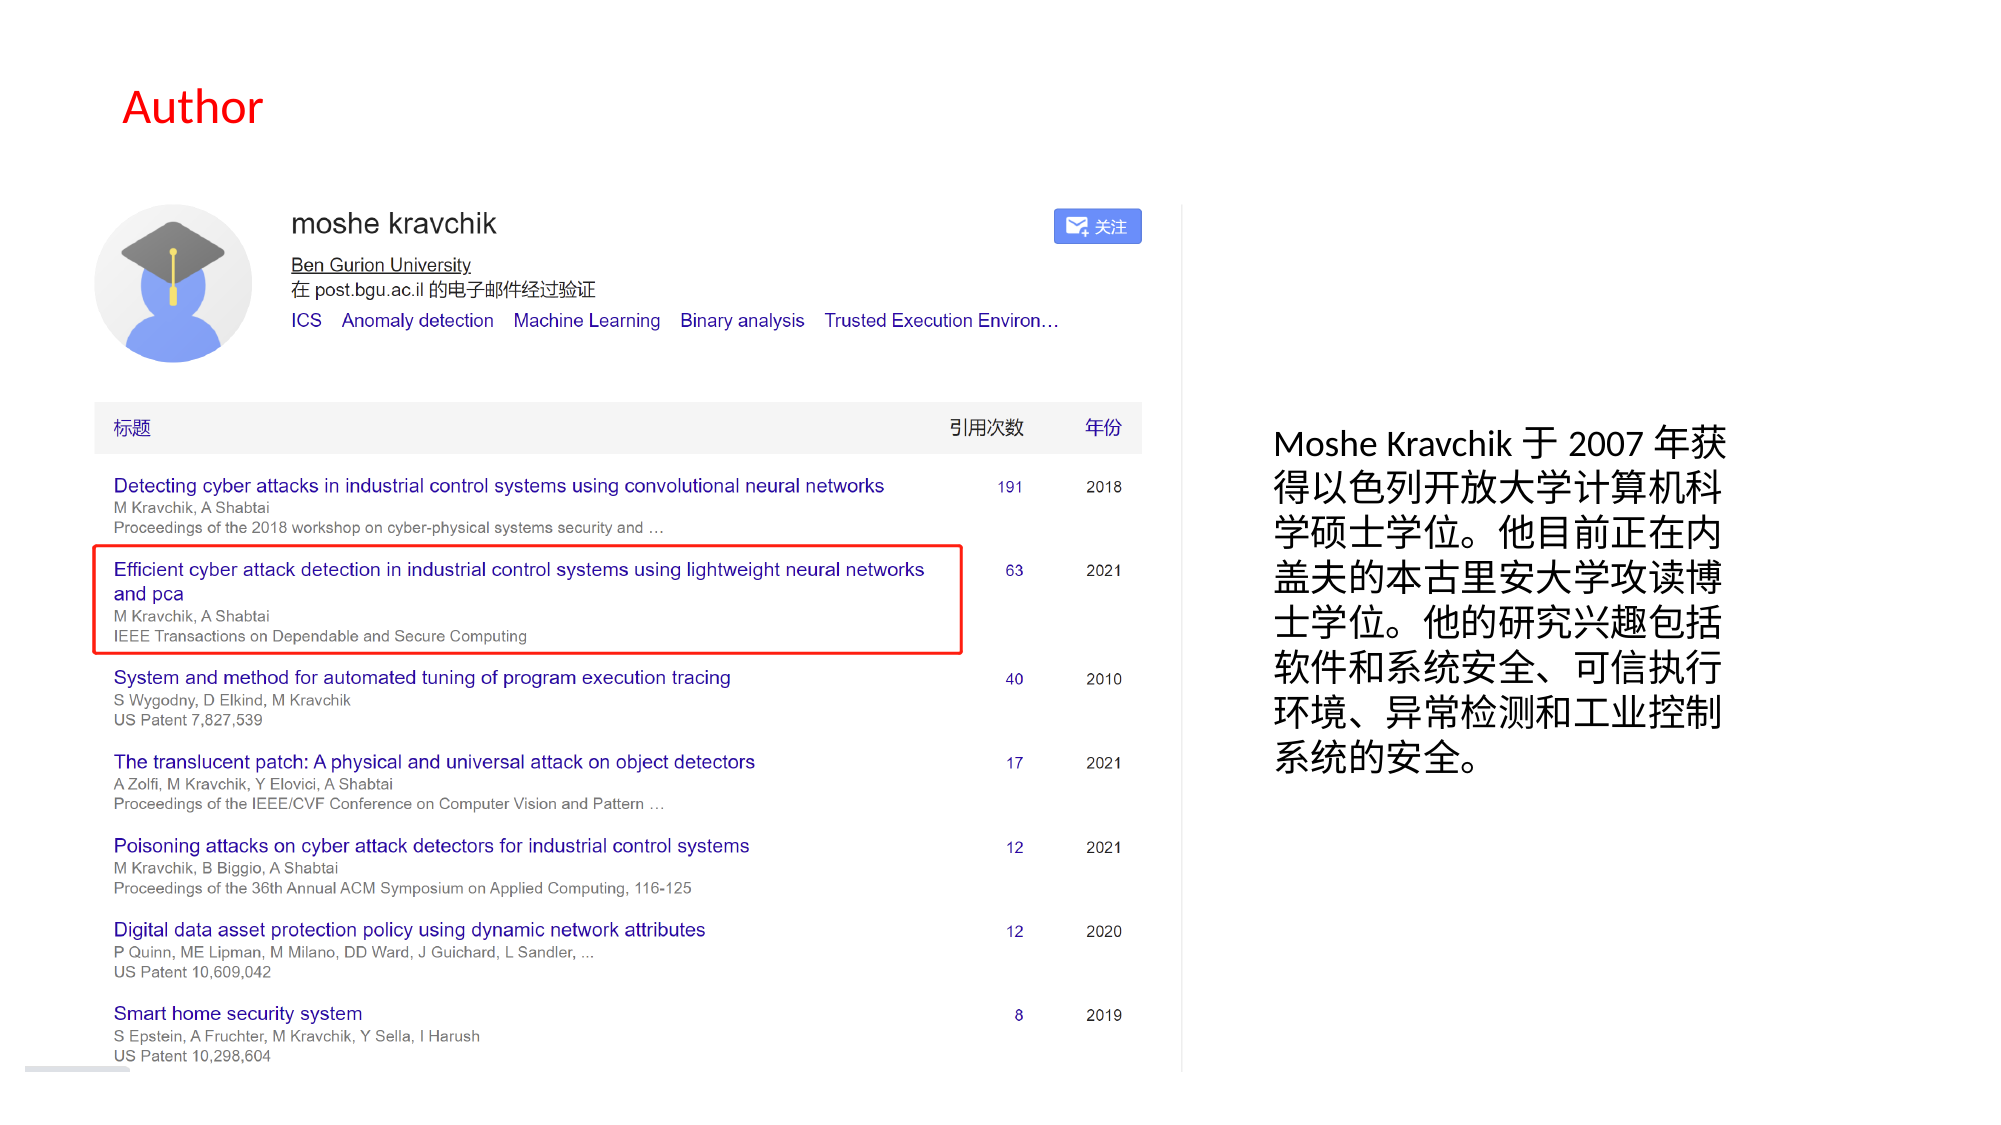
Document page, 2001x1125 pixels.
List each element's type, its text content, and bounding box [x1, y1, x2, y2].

picture [25, 173, 1193, 1072]
text_box Moshe Kravchik于2007年获得以色列开放大学计算机科学硕士学位。他目前正在内盖夫的本古里安大学攻读博士学位。他的研究兴趣包括软件和系统安全、可信执行环境、异常检测和工业控制系统的安全。 [1258, 411, 1765, 786]
text_box Author [107, 66, 280, 141]
